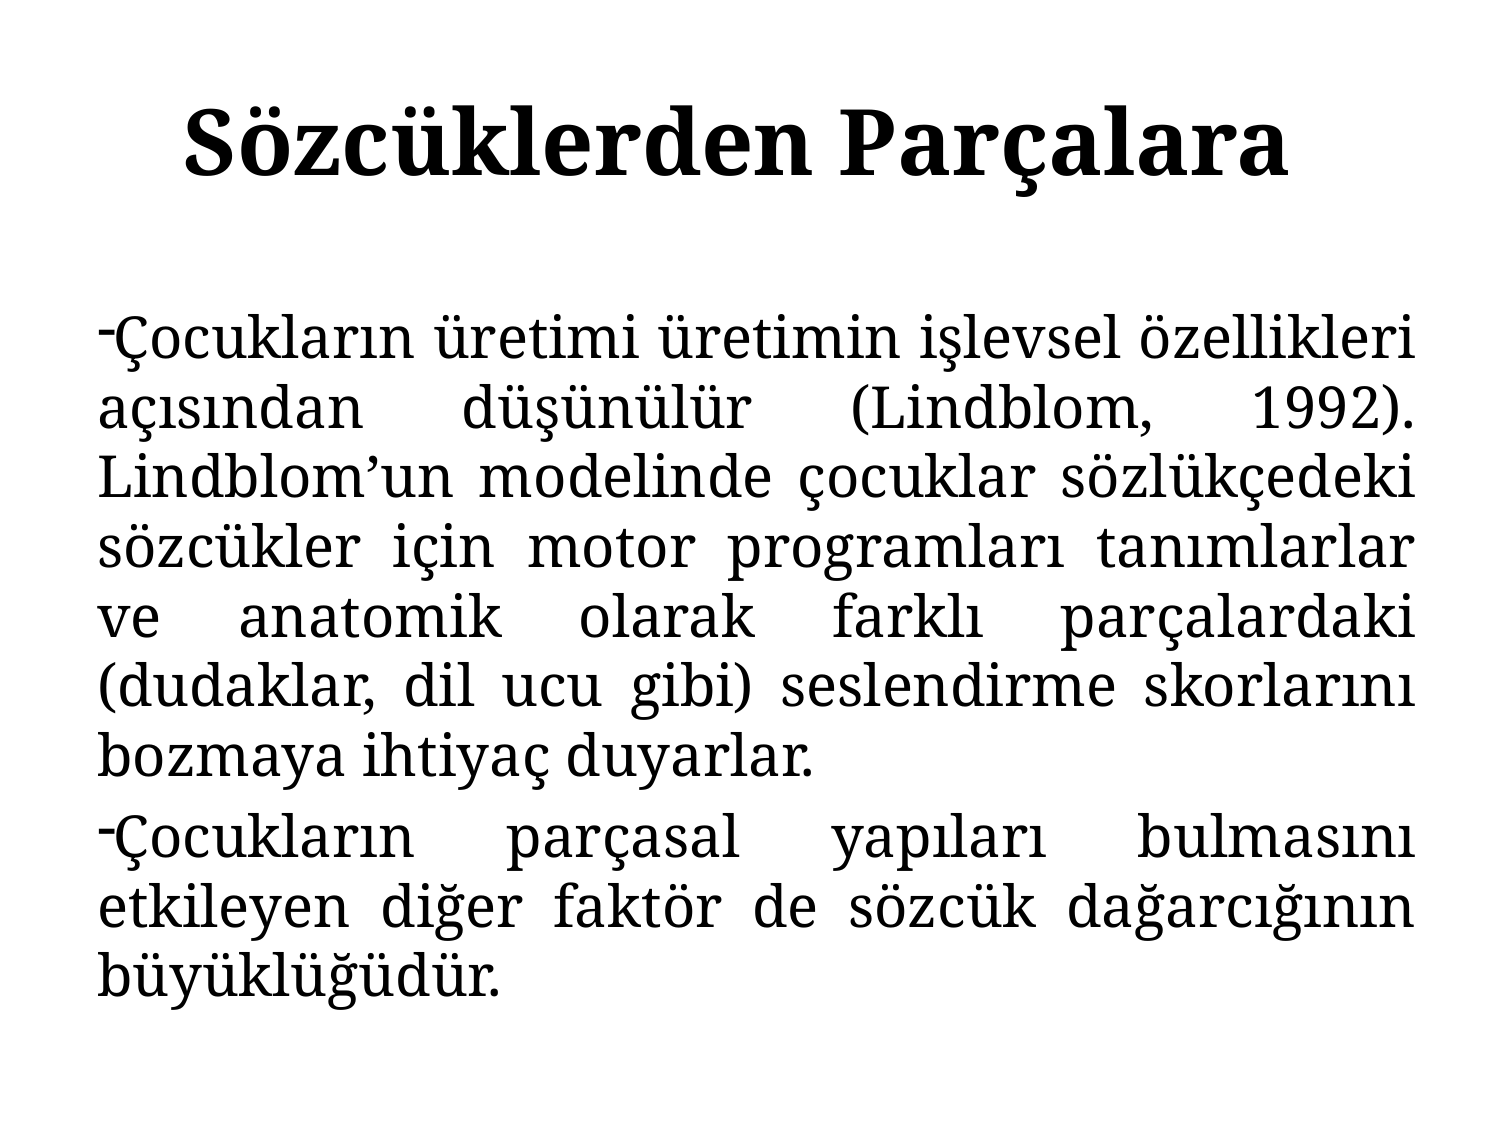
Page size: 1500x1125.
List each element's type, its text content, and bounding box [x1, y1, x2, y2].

list Çocukların üretimi üretimin işlevsel özellikleri açısından düşünülür (Lindblom, 1992). Lindblom’un modelinde çocuklar sözlükçedeki sözcükler için motor programları tanımlarlar ve anatomik olarak farklı parçalardaki (dudaklar, dil ucu gibi) seslendirme skorlarını bozmaya ihtiyaç duyarlar. Çocukların parçasal yapıları bulmasını etkileyen diğer faktör de sözcük dağarcığının büyüklüğüdür. [82, 292, 1432, 1036]
title Sözcüklerden Parçalara [75, 45, 1425, 233]
